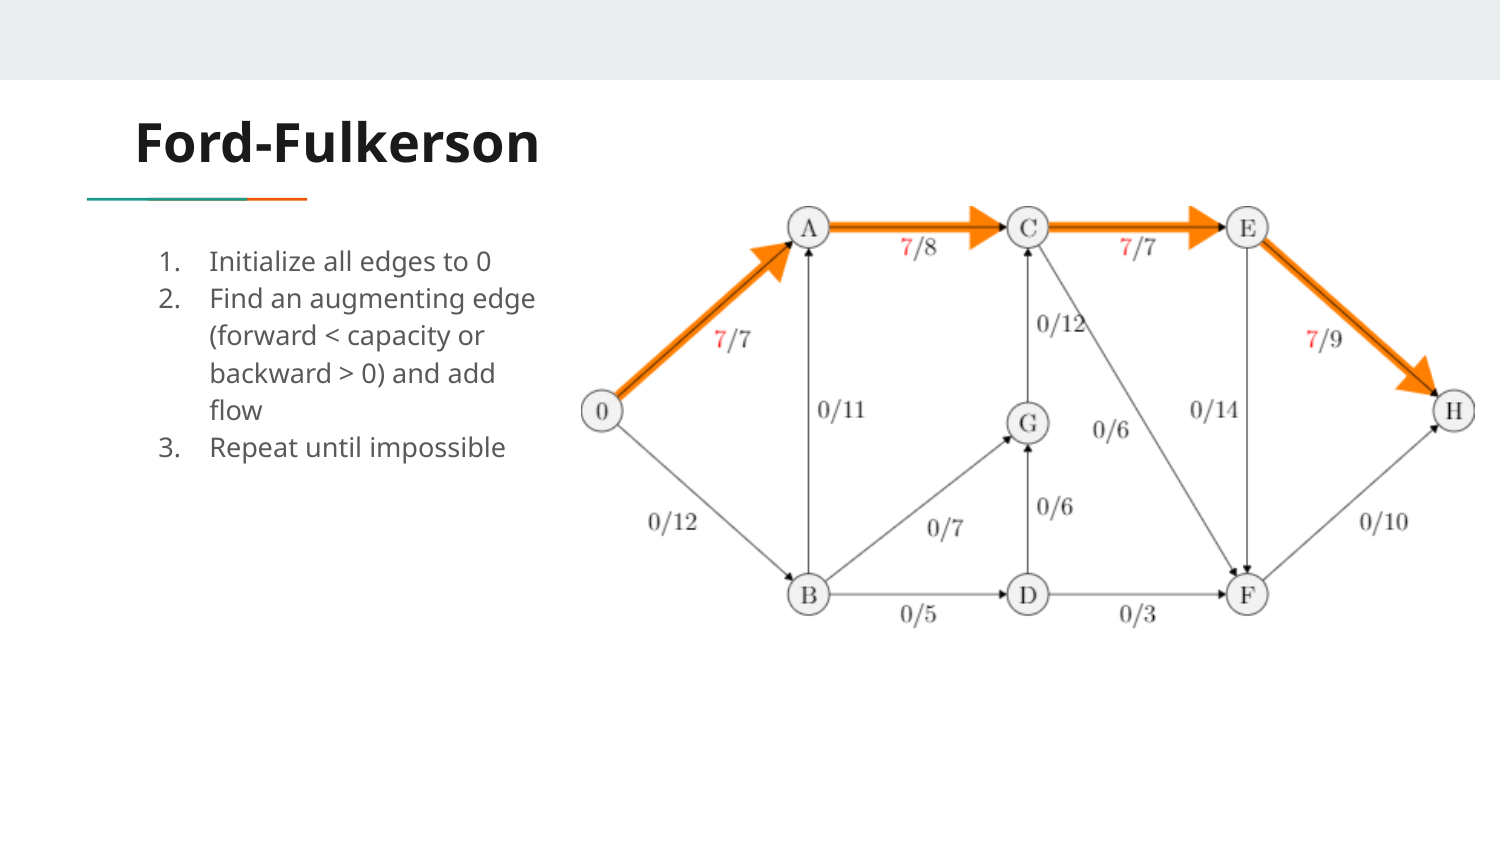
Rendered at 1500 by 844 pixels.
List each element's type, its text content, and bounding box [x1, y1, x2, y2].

list Initialize all edges to 0 Find an augmenting edge (forward < capacity or backward > 0) and add flow Repeat until impossible [119, 224, 557, 596]
title Ford-Fulkerson [119, 93, 1381, 182]
picture [581, 206, 1476, 636]
